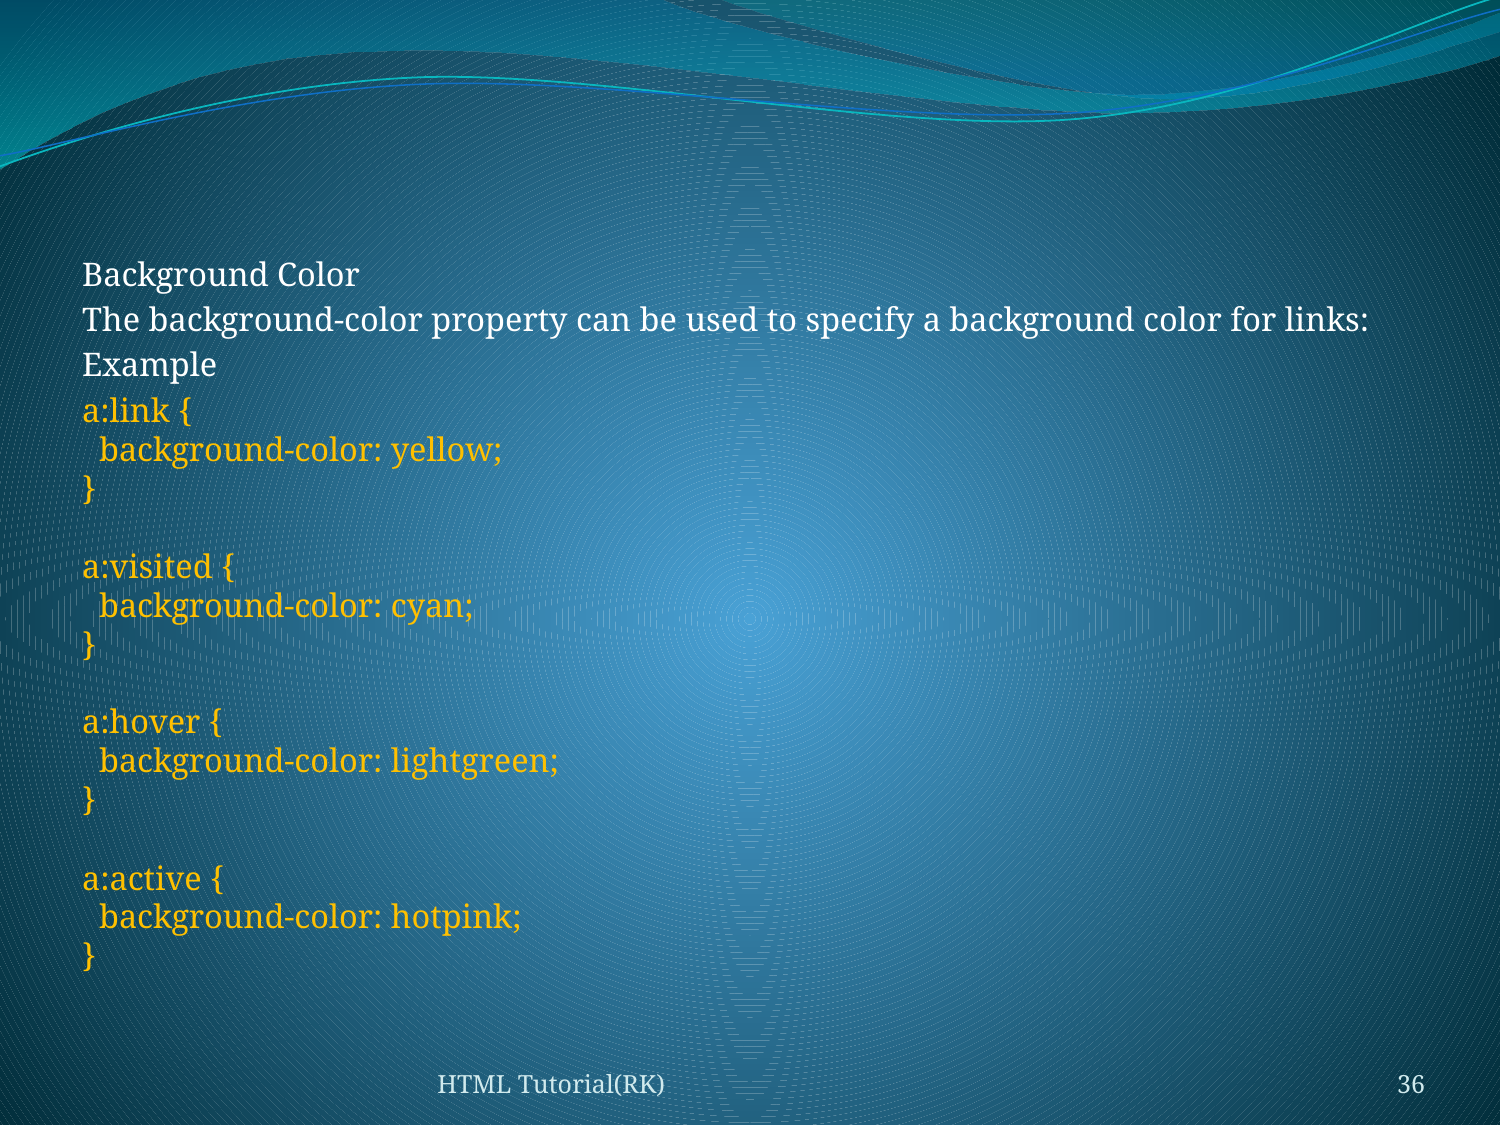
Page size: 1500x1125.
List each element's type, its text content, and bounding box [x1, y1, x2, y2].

slide_number 36 [1299, 1042, 1425, 1103]
subtitle Background Color The background-color property can be used to specify a background color for links: Example a:link { background-color: yellow; } a:visited { background-color: cyan; } a:hover { background-color: lightgreen; } a:active { background-color: hotpink; } [82, 246, 1430, 1032]
footer HTML Tutorial(RK) [437, 1042, 988, 1103]
